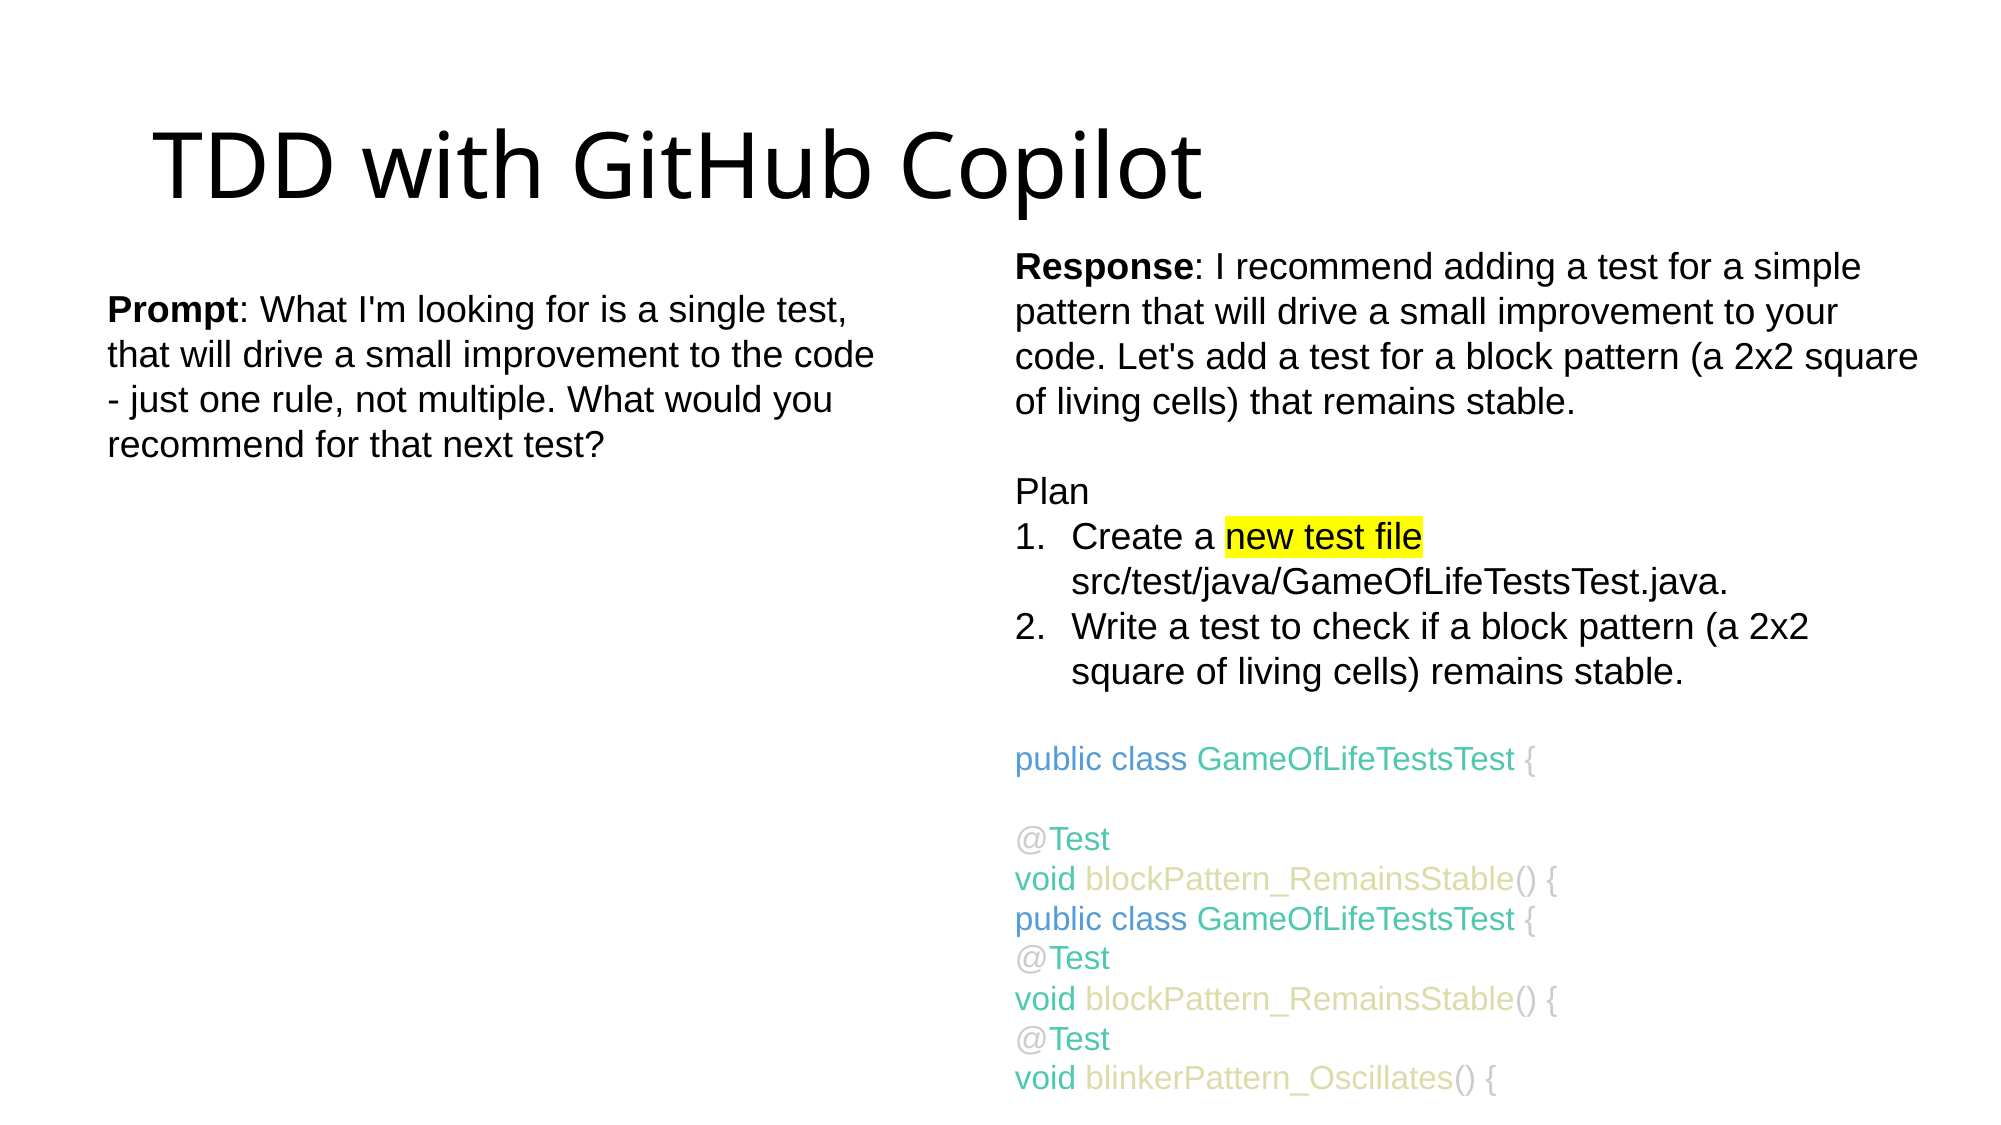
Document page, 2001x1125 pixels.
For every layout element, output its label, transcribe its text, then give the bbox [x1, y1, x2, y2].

text_box Response: I recommend adding a test for a simple pattern that will drive a small improvement to your code. Let's add a test for a block pattern (a 2x2 square of living cells) that remains stable. Plan Create a new test file src/test/java/GameOfLifeTestsTest.java. Write a test to check if a block pattern (a 2x2 square of living cells) remains stable. public class GameOfLifeTestsTest { @Test void blockPattern_RemainsStable() { public class GameOfLifeTestsTest { @Test void blockPattern_RemainsStable() { @Test void blinkerPattern_Oscillates() { [999, 234, 1941, 1125]
text_box Prompt: What I'm looking for is a single test, that will drive a small improvement to the code - just one rule, not multiple. What would you recommend for that next test? [92, 277, 893, 473]
title TDD with GitHub Copilot [137, 59, 1863, 278]
